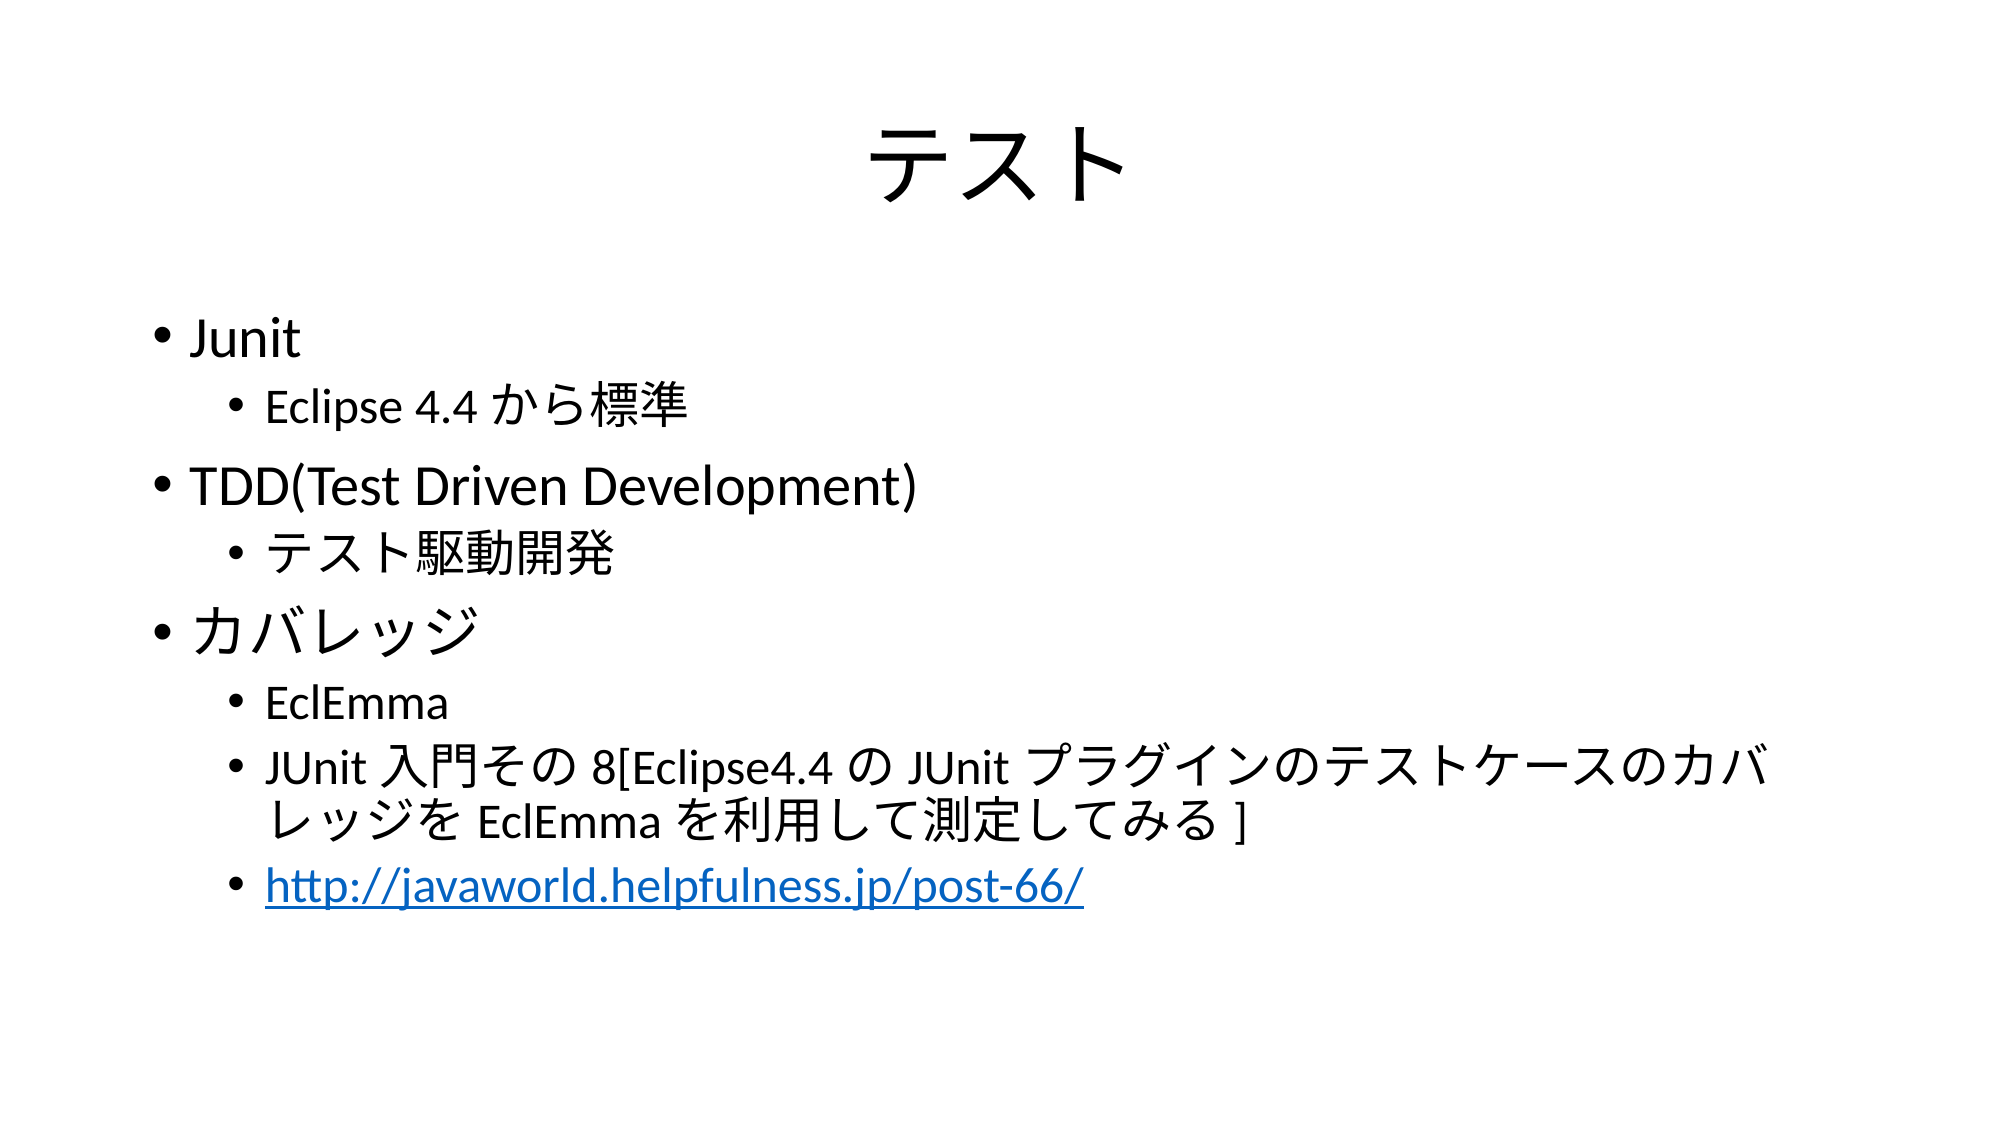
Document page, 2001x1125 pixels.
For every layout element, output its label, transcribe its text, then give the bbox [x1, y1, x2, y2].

title テスト [137, 59, 1863, 278]
list Junit Eclipse 4.4から標準 TDD(Test Driven Development) テスト駆動開発 カバレッジ EclEmma JUnit入門その8[Eclipse4.4のJUnitプラグインのテストケースのカバレッジをEclEmmaを利用して測定してみる] http://javaworld.helpfulness.jp/post-66/ [137, 299, 1863, 1014]
